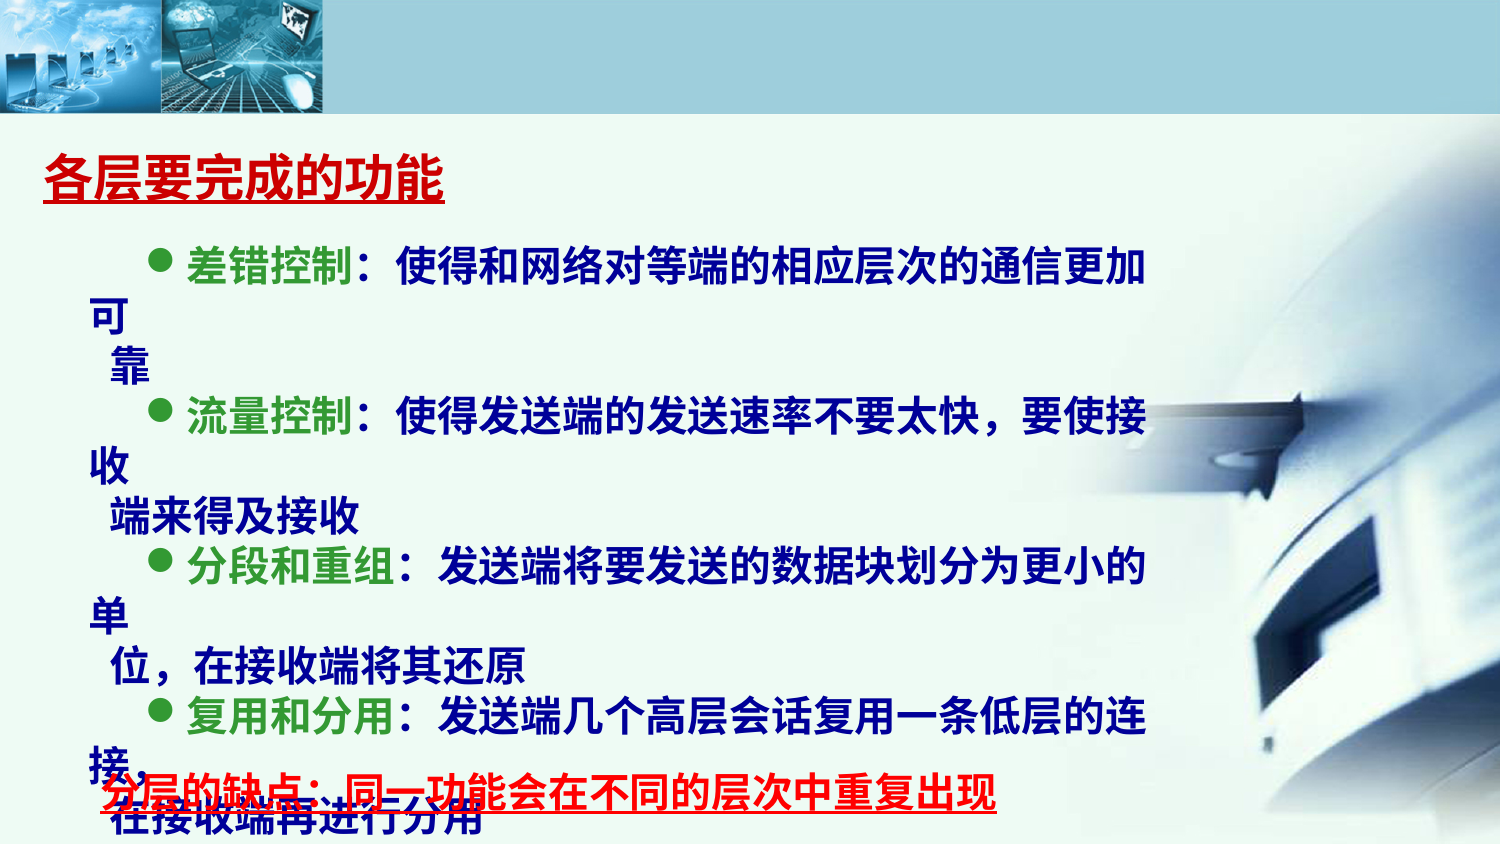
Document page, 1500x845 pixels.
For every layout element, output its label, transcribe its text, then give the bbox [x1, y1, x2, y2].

text_box 各层要完成的功能 [43, 146, 446, 214]
text_box 差错控制：使得和网络对等端的相应层次的通信更加可 靠 流量控制：使得发送端的发送速率不要太快，要使接收 端来得及接收 分段和重组：发送端将要发送的数据块划分为更小的单 位，在接收端将其还原 复用和分用：发送端几个高层会话复用一条低层的连接， 在接收端再进行分用 连接建立和释放：交换数据前先建立一条连接，数据传 送结束后释放连接 [53, 239, 1176, 844]
text_box 分层的缺点：同一功能会在不同的层次中重复出现 [100, 776, 1091, 824]
picture [0, 0, 1500, 844]
